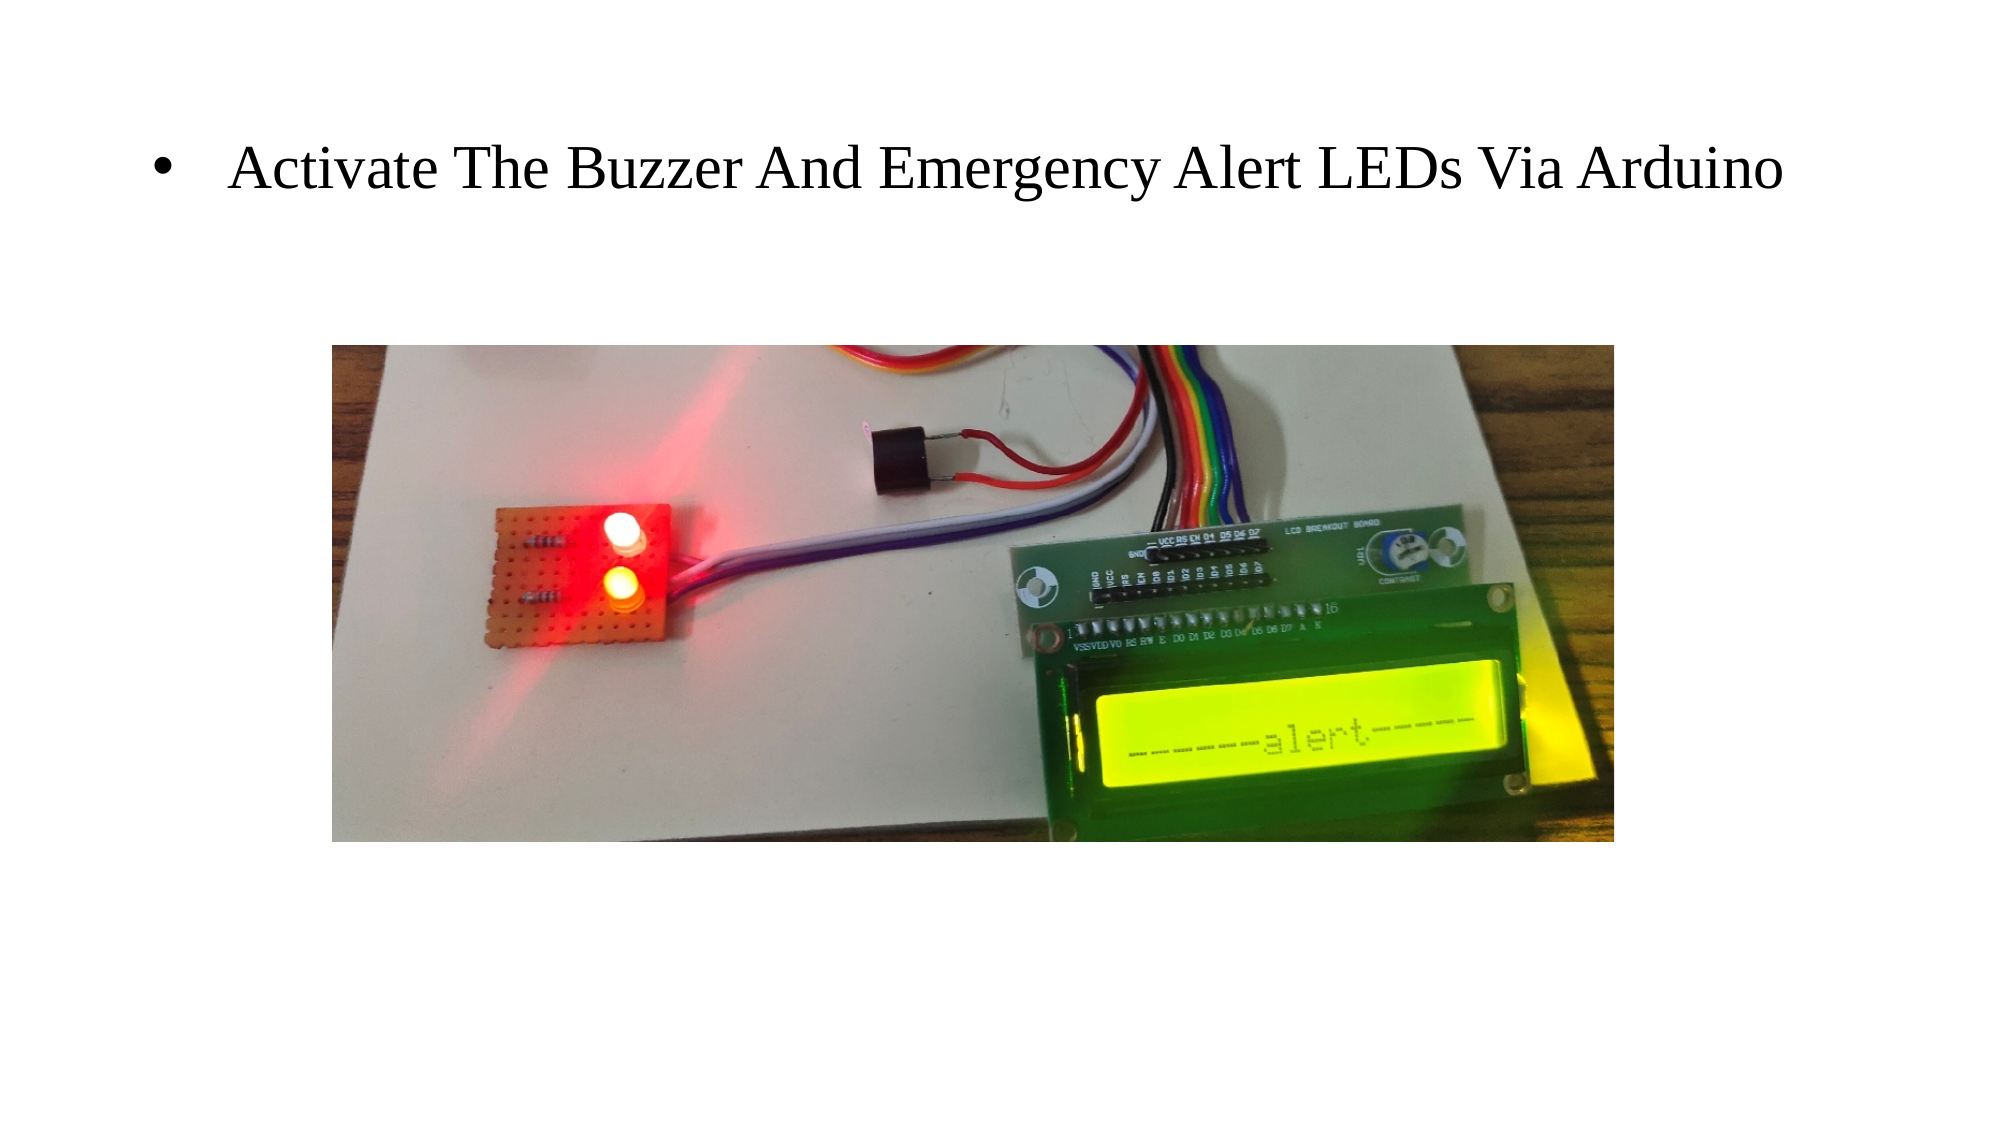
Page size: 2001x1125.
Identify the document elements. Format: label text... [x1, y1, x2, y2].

title Activate The Buzzer And Emergency Alert LEDs Via Arduino [137, 59, 1863, 278]
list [331, 344, 1615, 843]
